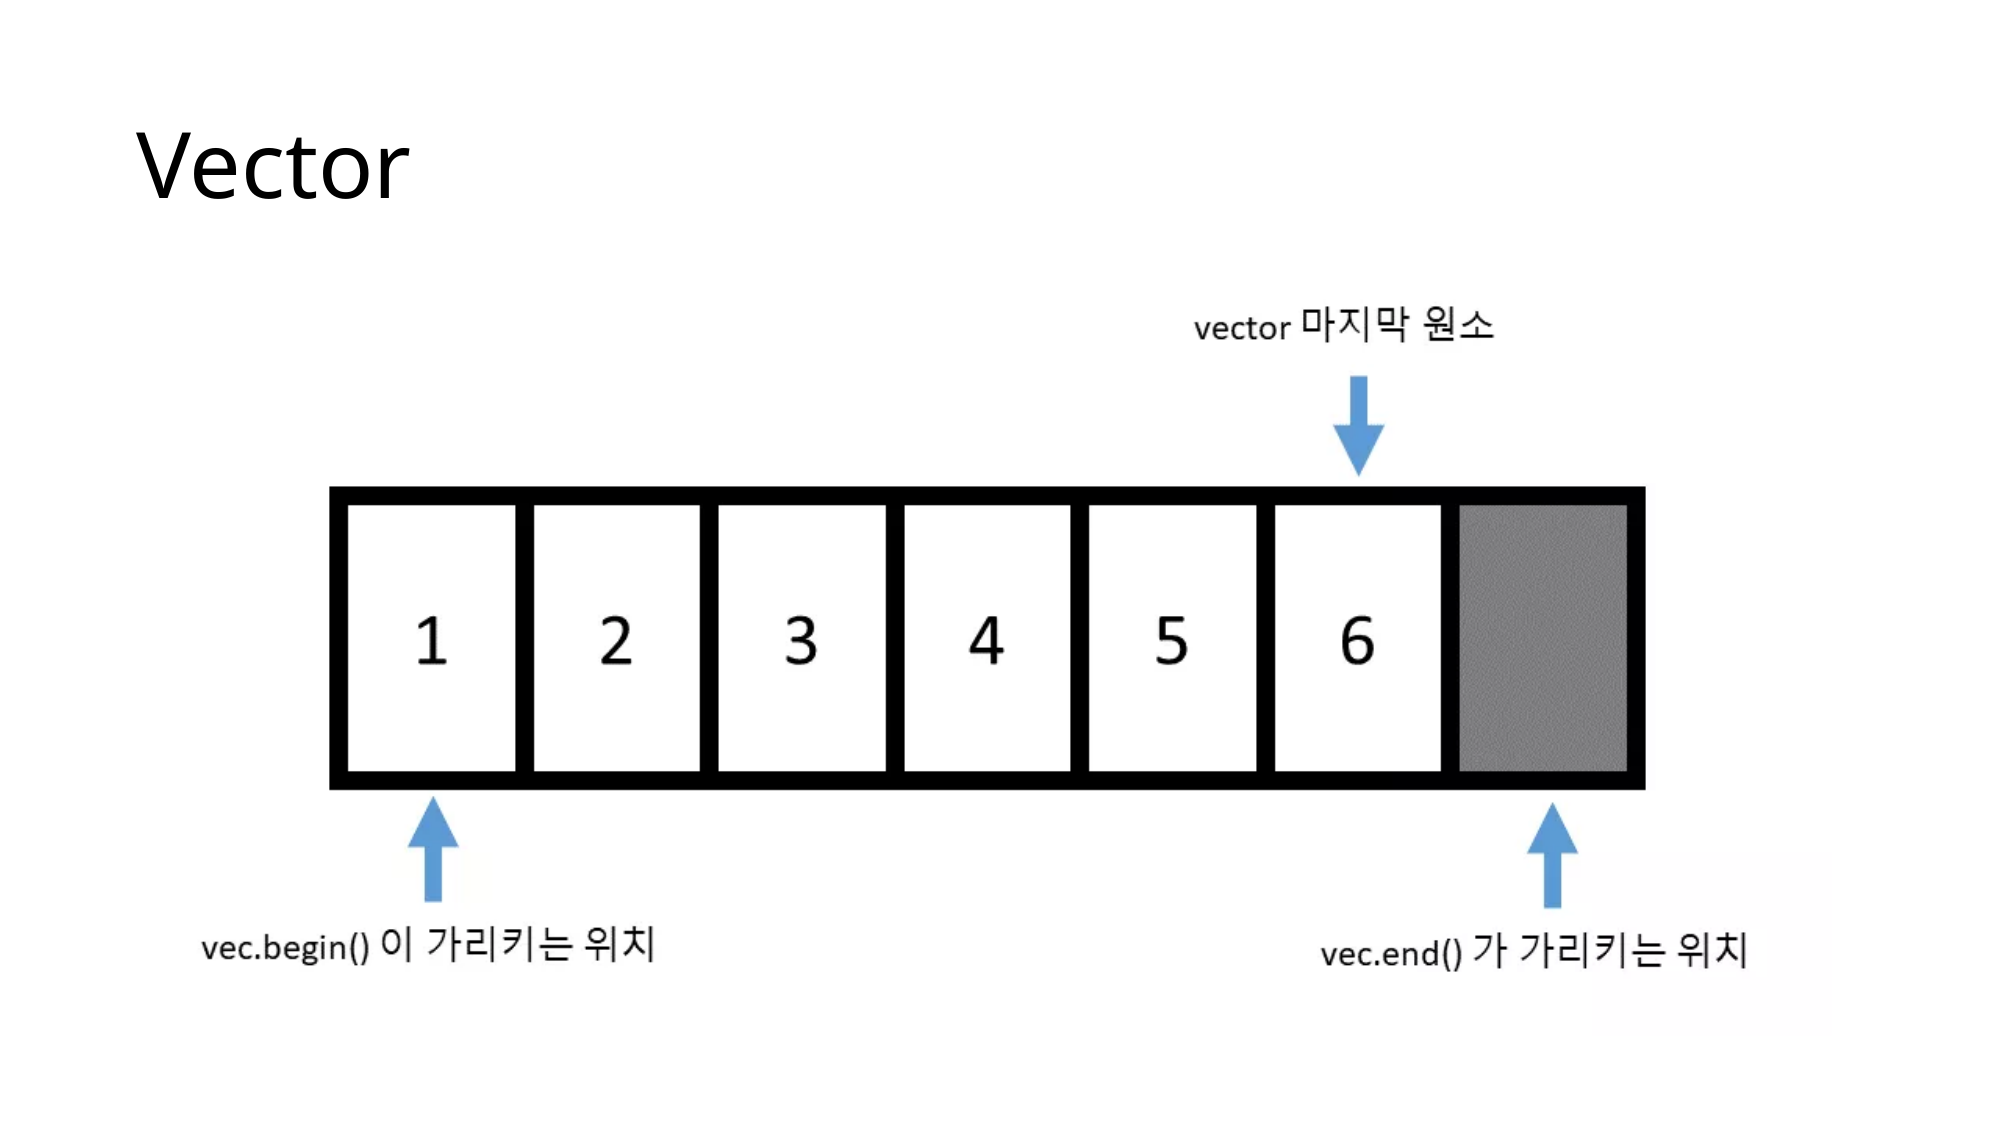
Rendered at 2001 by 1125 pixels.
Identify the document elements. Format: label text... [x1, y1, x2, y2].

title Vector [121, 59, 1847, 278]
picture [167, 277, 1833, 1036]
